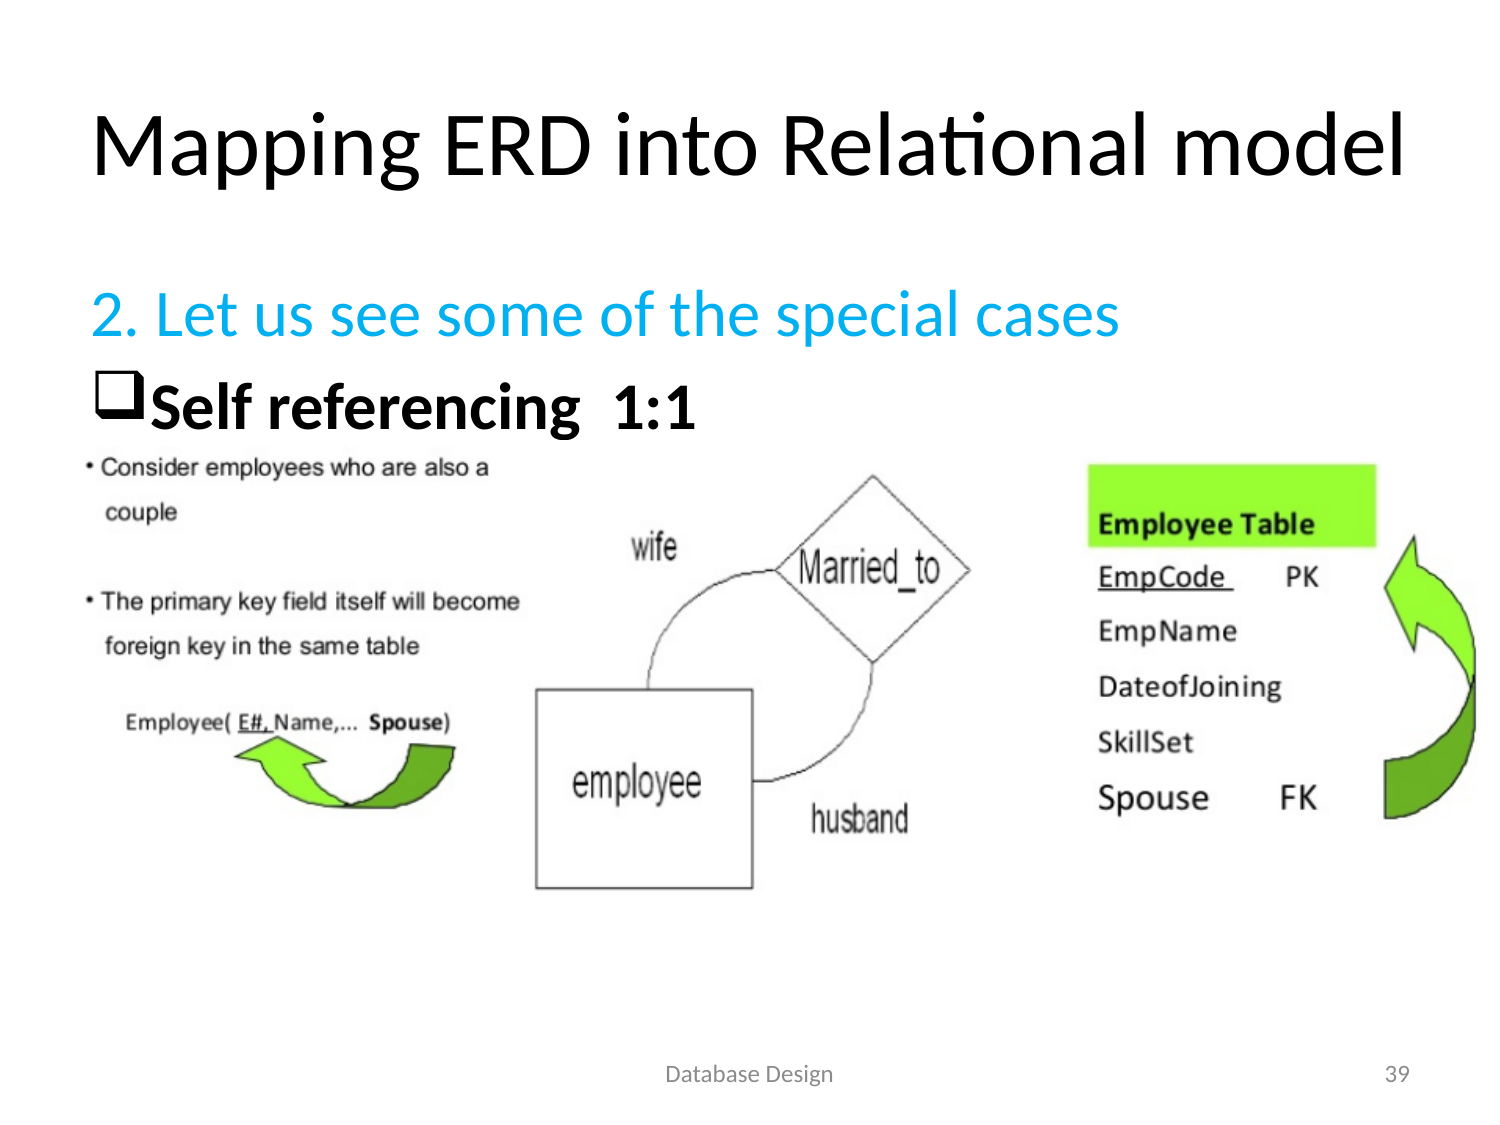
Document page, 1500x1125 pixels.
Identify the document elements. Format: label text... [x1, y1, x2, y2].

slide_number 39 [1074, 1042, 1425, 1103]
picture [1076, 449, 1495, 832]
list 2. Let us see some of the special cases Self referencing 1:1 [75, 262, 1425, 1005]
picture [80, 440, 979, 901]
title Mapping ERD into Relational model [75, 45, 1425, 233]
footer Database Design [512, 1042, 988, 1103]
